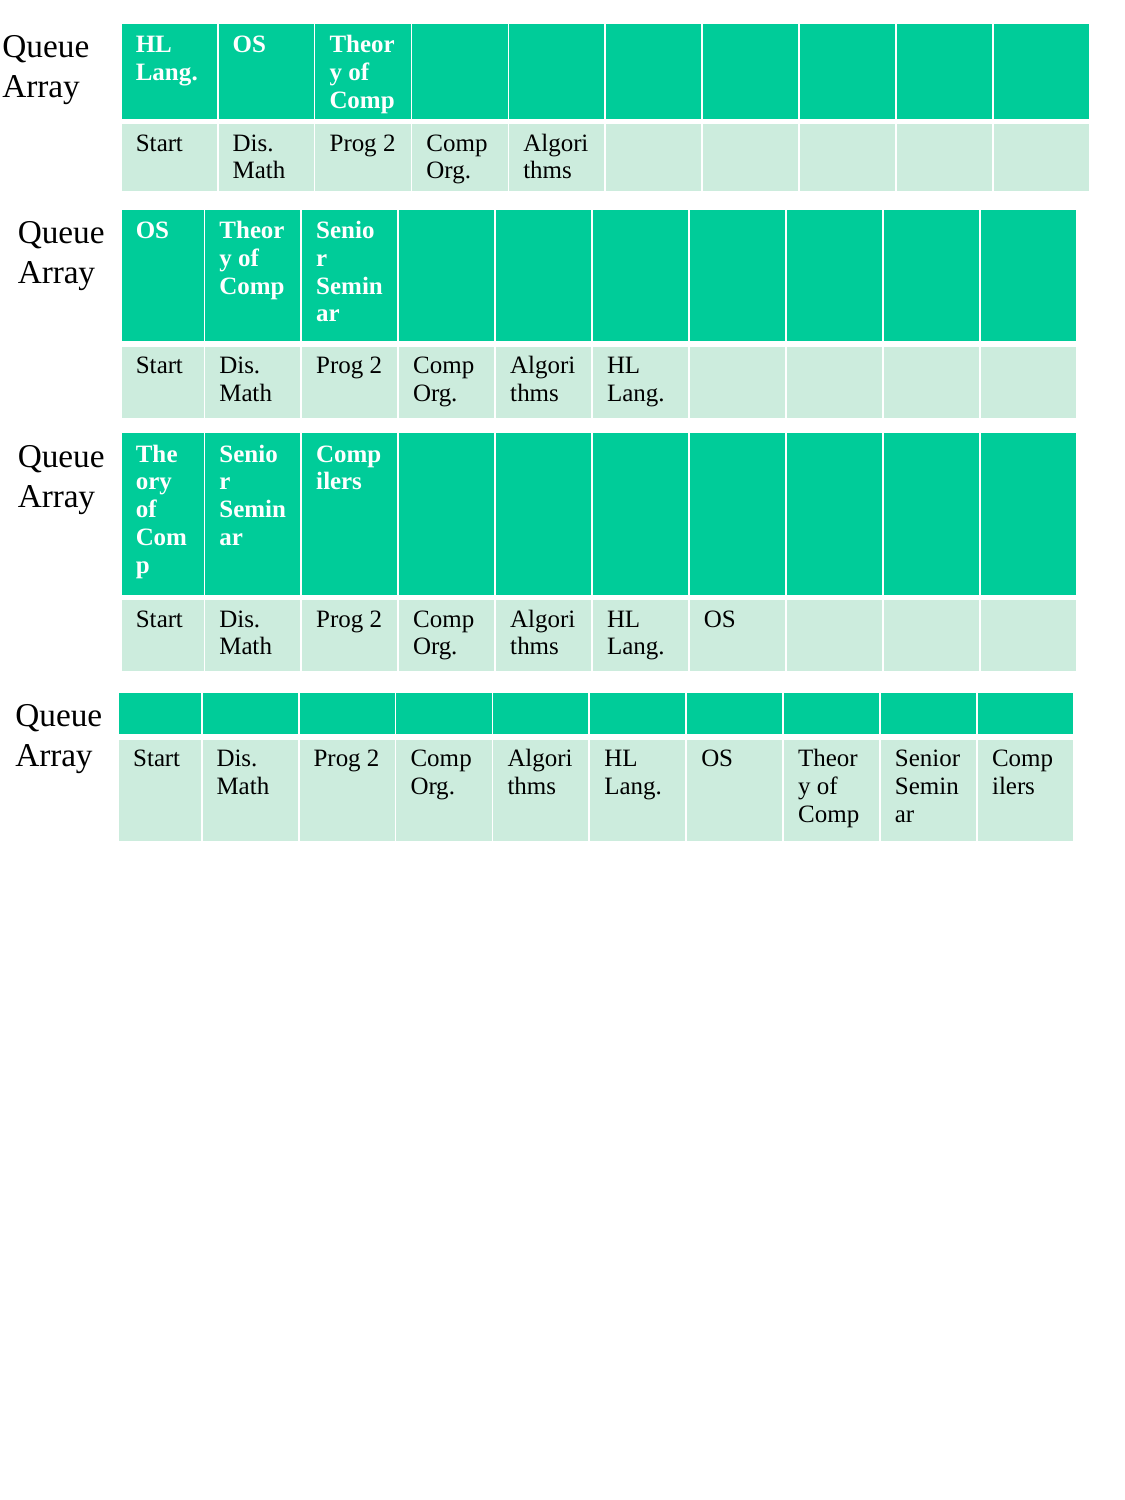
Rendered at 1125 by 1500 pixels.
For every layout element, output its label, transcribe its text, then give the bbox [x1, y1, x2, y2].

table_cell Prog 2 [302, 600, 397, 671]
table_cell HL Lang. [593, 347, 688, 418]
table_header Theory of Comp [315, 24, 411, 119]
table_header [881, 693, 976, 734]
table_cell [981, 347, 1076, 418]
table_header [412, 24, 508, 119]
table_cell [690, 347, 785, 418]
table_cell HL Lang. [593, 600, 688, 671]
table_cell Start [122, 347, 204, 418]
table_header [981, 210, 1076, 341]
table_cell [884, 600, 979, 671]
table_header [203, 693, 298, 734]
table_cell Algorithms [496, 347, 591, 418]
table_cell Prog 2 [300, 740, 395, 841]
table_cell Start [122, 600, 204, 671]
table_cell HL Lang. [590, 740, 685, 841]
table_header [787, 433, 882, 595]
table_header [897, 24, 992, 119]
table_cell [994, 124, 1089, 191]
text_box Queue Array [0, 17, 105, 112]
table_header [590, 693, 685, 734]
table_cell OS [690, 600, 785, 671]
table_cell [606, 124, 701, 191]
table_header [703, 24, 798, 119]
table_header Theory of Comp [205, 210, 300, 341]
table_cell Start [119, 740, 201, 841]
table_cell Algorithms [496, 600, 591, 671]
table_header OS [219, 24, 314, 119]
table_cell Prog 2 [315, 124, 411, 191]
table_header [300, 693, 395, 734]
table_header [399, 433, 494, 595]
table_cell [981, 600, 1076, 671]
table_header [978, 693, 1073, 734]
table_header [784, 693, 879, 734]
table_header [509, 24, 604, 119]
table_cell Comp Org. [412, 124, 508, 191]
table_header [690, 433, 785, 595]
table_header [994, 24, 1089, 119]
table_header Theory of Comp [122, 433, 204, 595]
table_cell [800, 124, 895, 191]
table_header [396, 693, 492, 734]
table_cell OS [687, 740, 782, 841]
table_cell Prog 2 [302, 347, 397, 418]
text_box Queue Array [3, 202, 120, 298]
table_header [593, 210, 688, 341]
table_header [593, 433, 688, 595]
table_header [800, 24, 895, 119]
table_header [687, 693, 782, 734]
table_cell Compilers [978, 740, 1073, 841]
table_header [981, 433, 1076, 595]
table_cell [787, 347, 882, 418]
table_header [493, 693, 588, 734]
table_header OS [122, 210, 204, 341]
table_header [119, 693, 201, 734]
text_box Queue Array [3, 426, 120, 522]
table_header [496, 433, 591, 595]
table_cell Dis. Math [205, 347, 300, 418]
table_header [690, 210, 785, 341]
table_cell Start [122, 124, 217, 191]
table_cell [703, 124, 798, 191]
table_header Compilers [302, 433, 397, 595]
table_cell Algorithms [493, 740, 588, 841]
table_cell Senior Seminar [881, 740, 976, 841]
table_cell Dis. Math [203, 740, 298, 841]
table_cell Comp Org. [396, 740, 492, 841]
table_cell Comp Org. [399, 600, 494, 671]
table_header [884, 210, 979, 341]
table_header Senior Seminar [302, 210, 397, 341]
table_header [787, 210, 882, 341]
table_cell Algorithms [509, 124, 604, 191]
table_cell Theory of Comp [784, 740, 879, 841]
table_cell Comp Org. [399, 347, 494, 418]
table_header [399, 210, 494, 341]
table_header Senior Seminar [205, 433, 300, 595]
table_cell [787, 600, 882, 671]
table_header [884, 433, 979, 595]
table_header [496, 210, 591, 341]
table_cell Dis. Math [205, 600, 300, 671]
table_cell Dis. Math [219, 124, 314, 191]
text_box Queue Array [0, 686, 118, 781]
table_header [606, 24, 701, 119]
table_cell [884, 347, 979, 418]
table_cell [897, 124, 992, 191]
table_header HL Lang. [122, 24, 217, 119]
